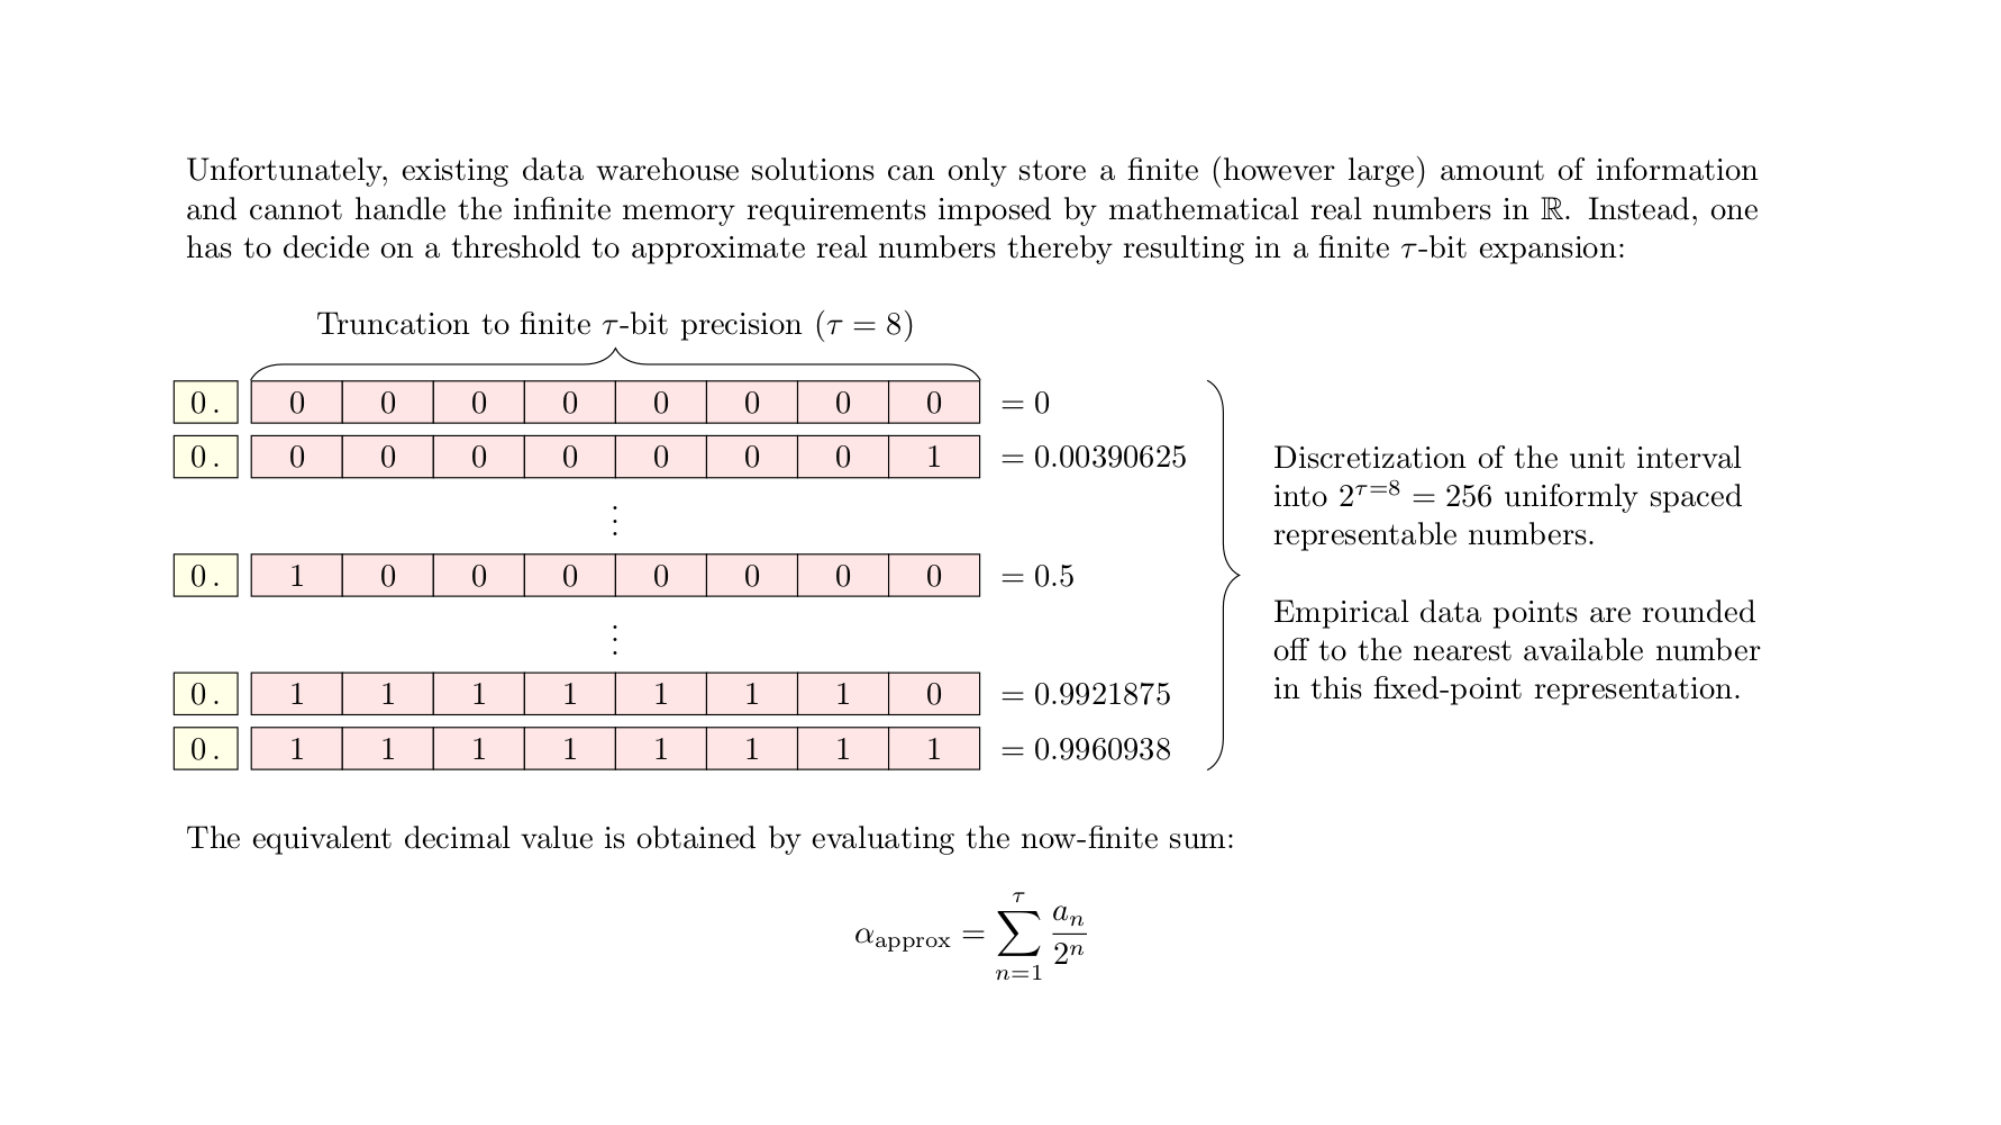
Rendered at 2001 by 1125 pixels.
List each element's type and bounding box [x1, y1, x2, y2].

picture [103, 134, 1834, 991]
